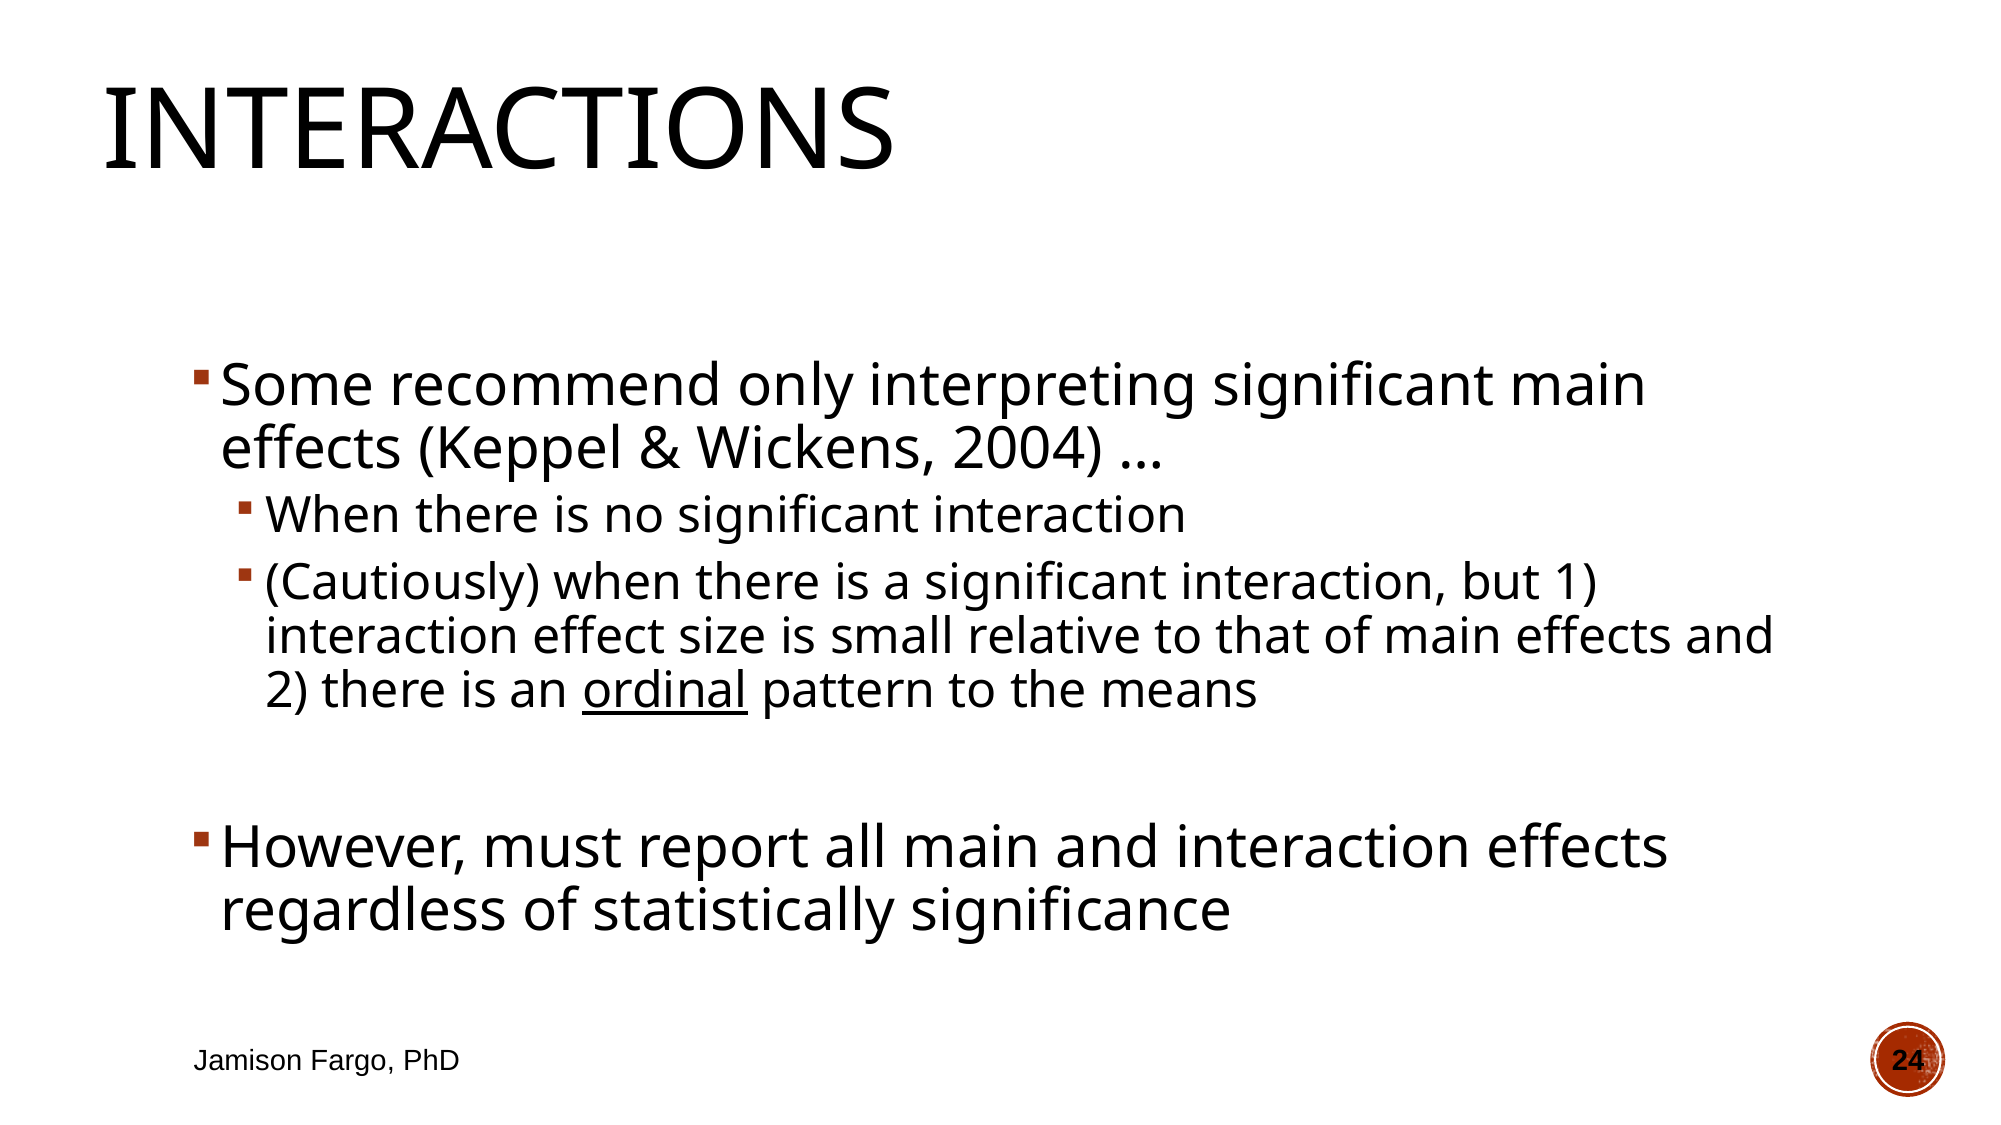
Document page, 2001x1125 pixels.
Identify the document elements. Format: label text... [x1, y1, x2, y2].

slide_number 24 [1855, 1028, 1961, 1089]
title Interactions [87, 0, 1738, 264]
footer Jamison Fargo, PhD [178, 1028, 1217, 1089]
list Some recommend only interpreting significant main effects (Keppel & Wickens, 2004) … When there is no significant interaction (Cautiously) when there is a significant interaction, but 1) interaction effect size is small relative to that of main effects and 2) there is an ordinal pattern to the means However, must report all main and interaction effects regardless of statistically significance [175, 348, 1826, 1013]
